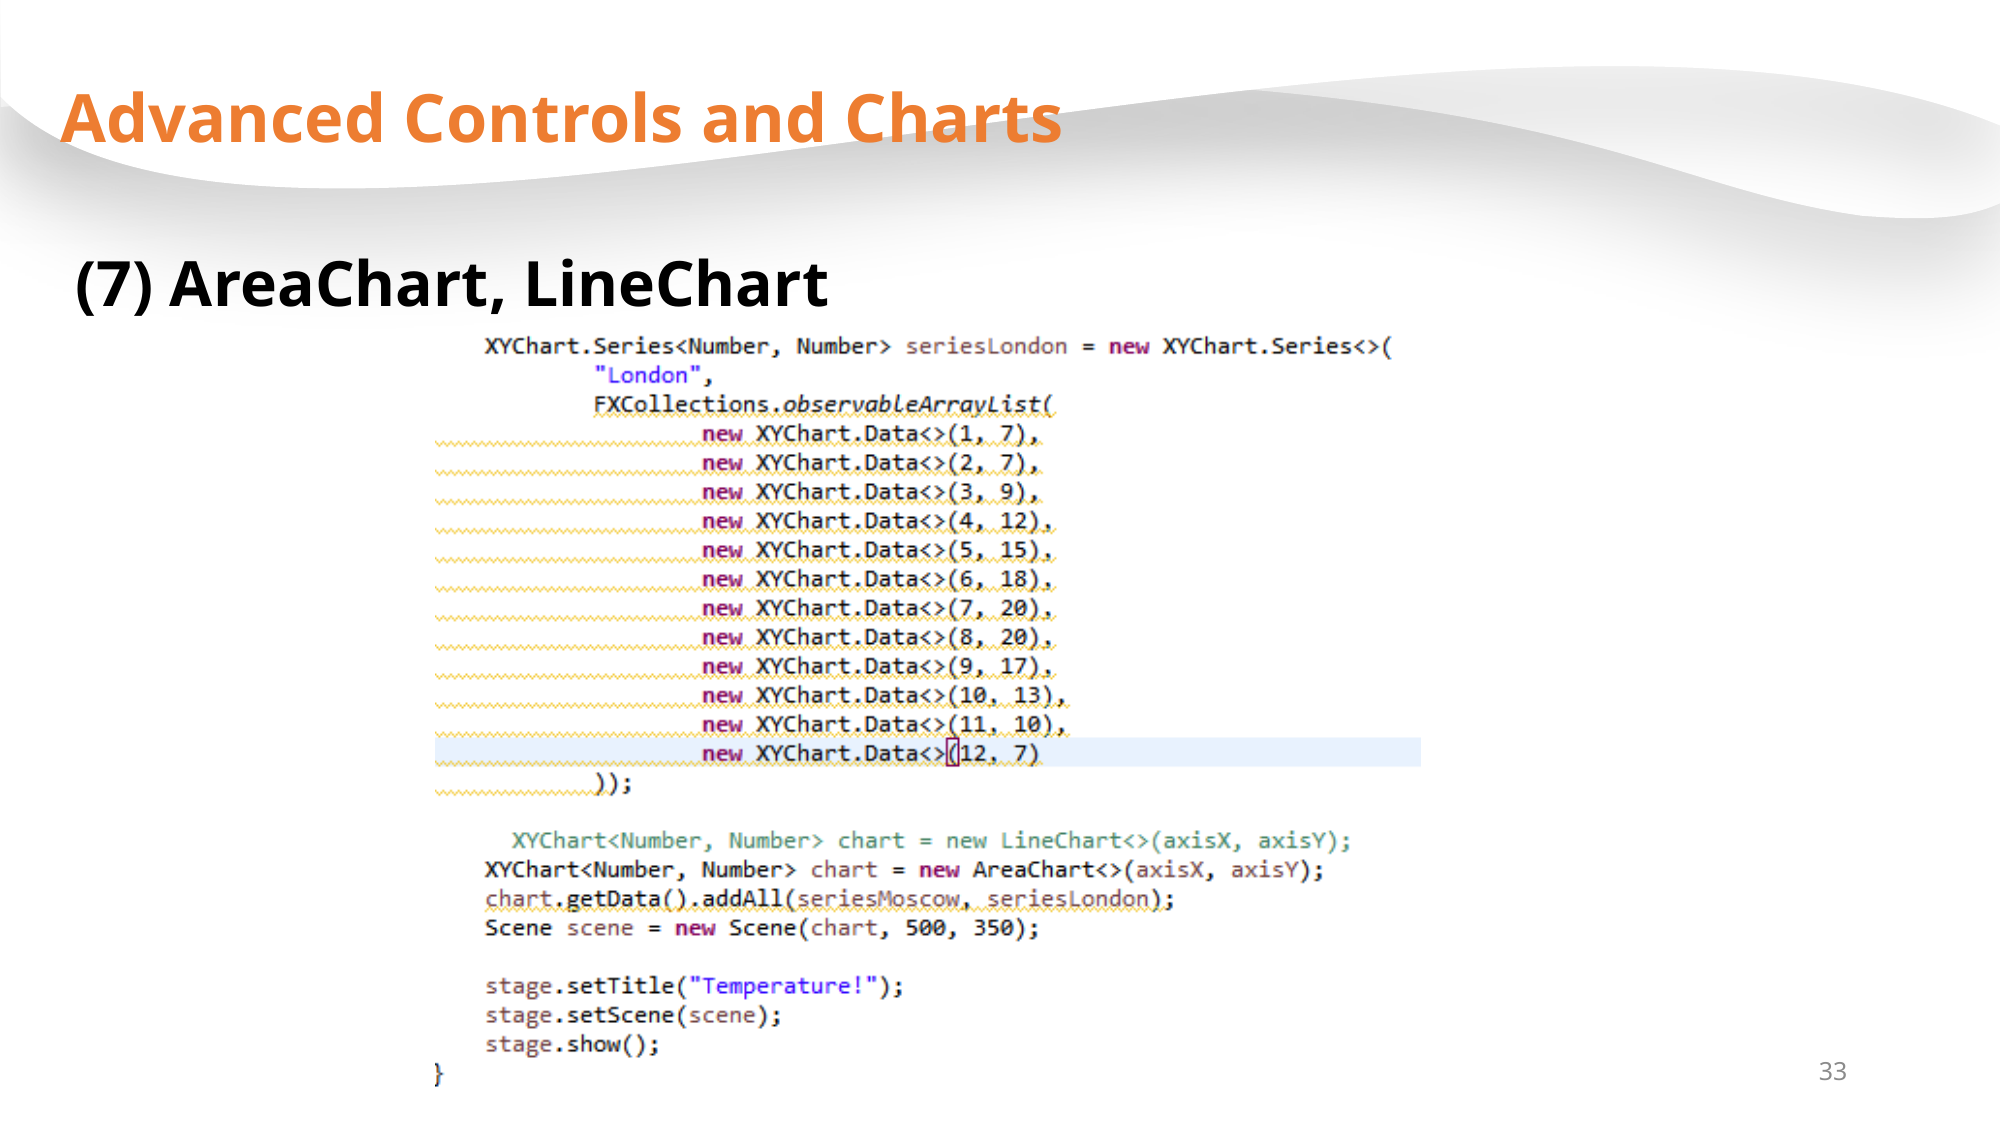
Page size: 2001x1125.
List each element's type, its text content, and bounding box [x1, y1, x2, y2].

text_box (7) AreaChart, LineChart [60, 236, 1838, 327]
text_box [0, 0, 2000, 219]
slide_number 33 [1421, 1042, 1863, 1103]
picture [435, 327, 1421, 1118]
